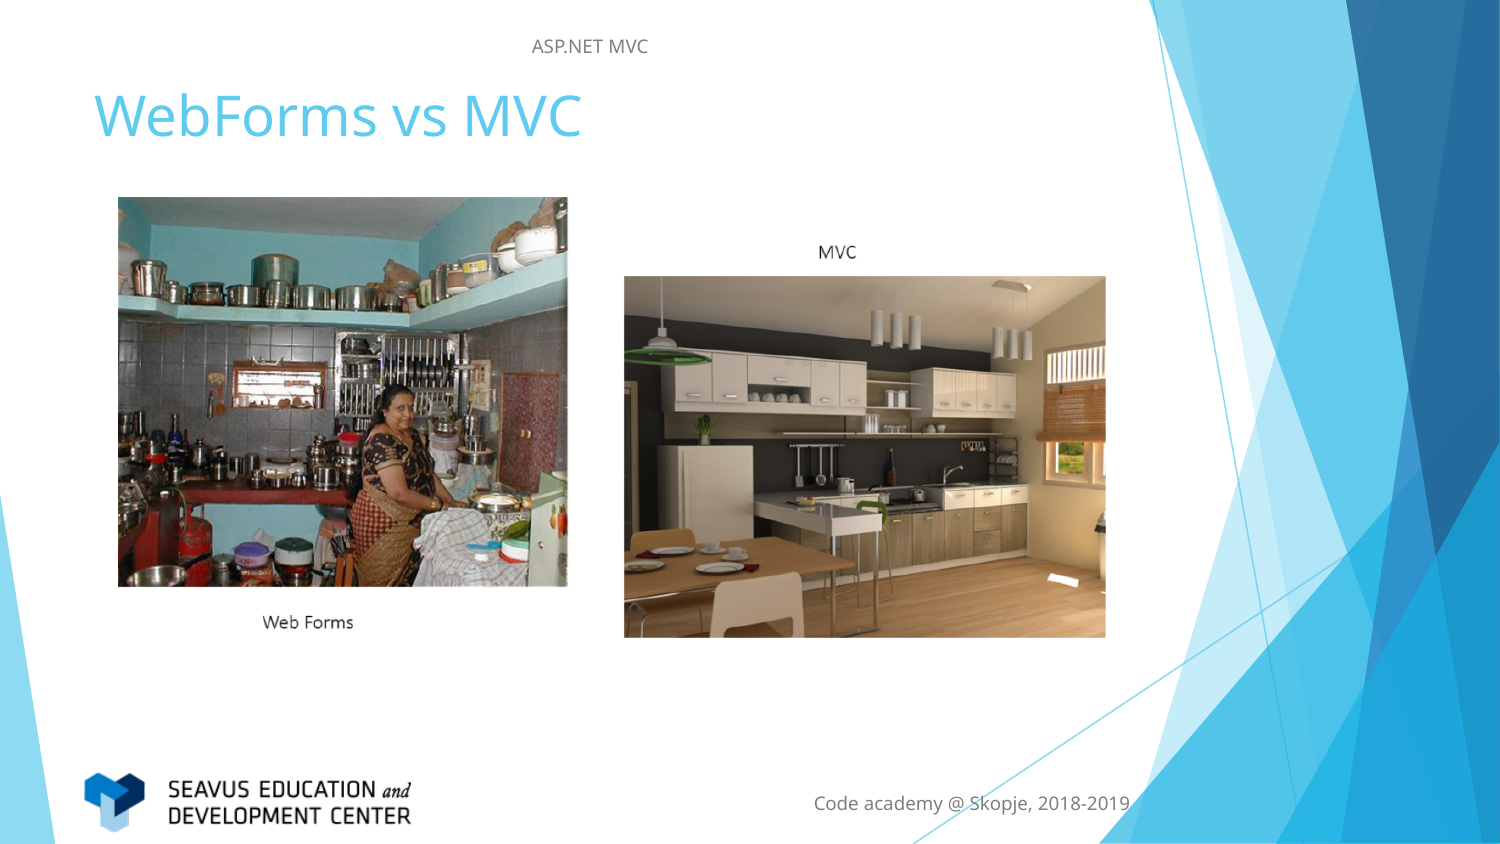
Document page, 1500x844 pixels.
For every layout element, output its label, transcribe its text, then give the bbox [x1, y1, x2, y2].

picture [83, 771, 411, 834]
title WebForms vs MVC [83, 75, 1141, 175]
text_box ASP.NET MVC [83, 29, 1097, 64]
text_box Code academy @ Skopje, 2018-2019 [416, 785, 1141, 820]
picture [118, 197, 1106, 638]
